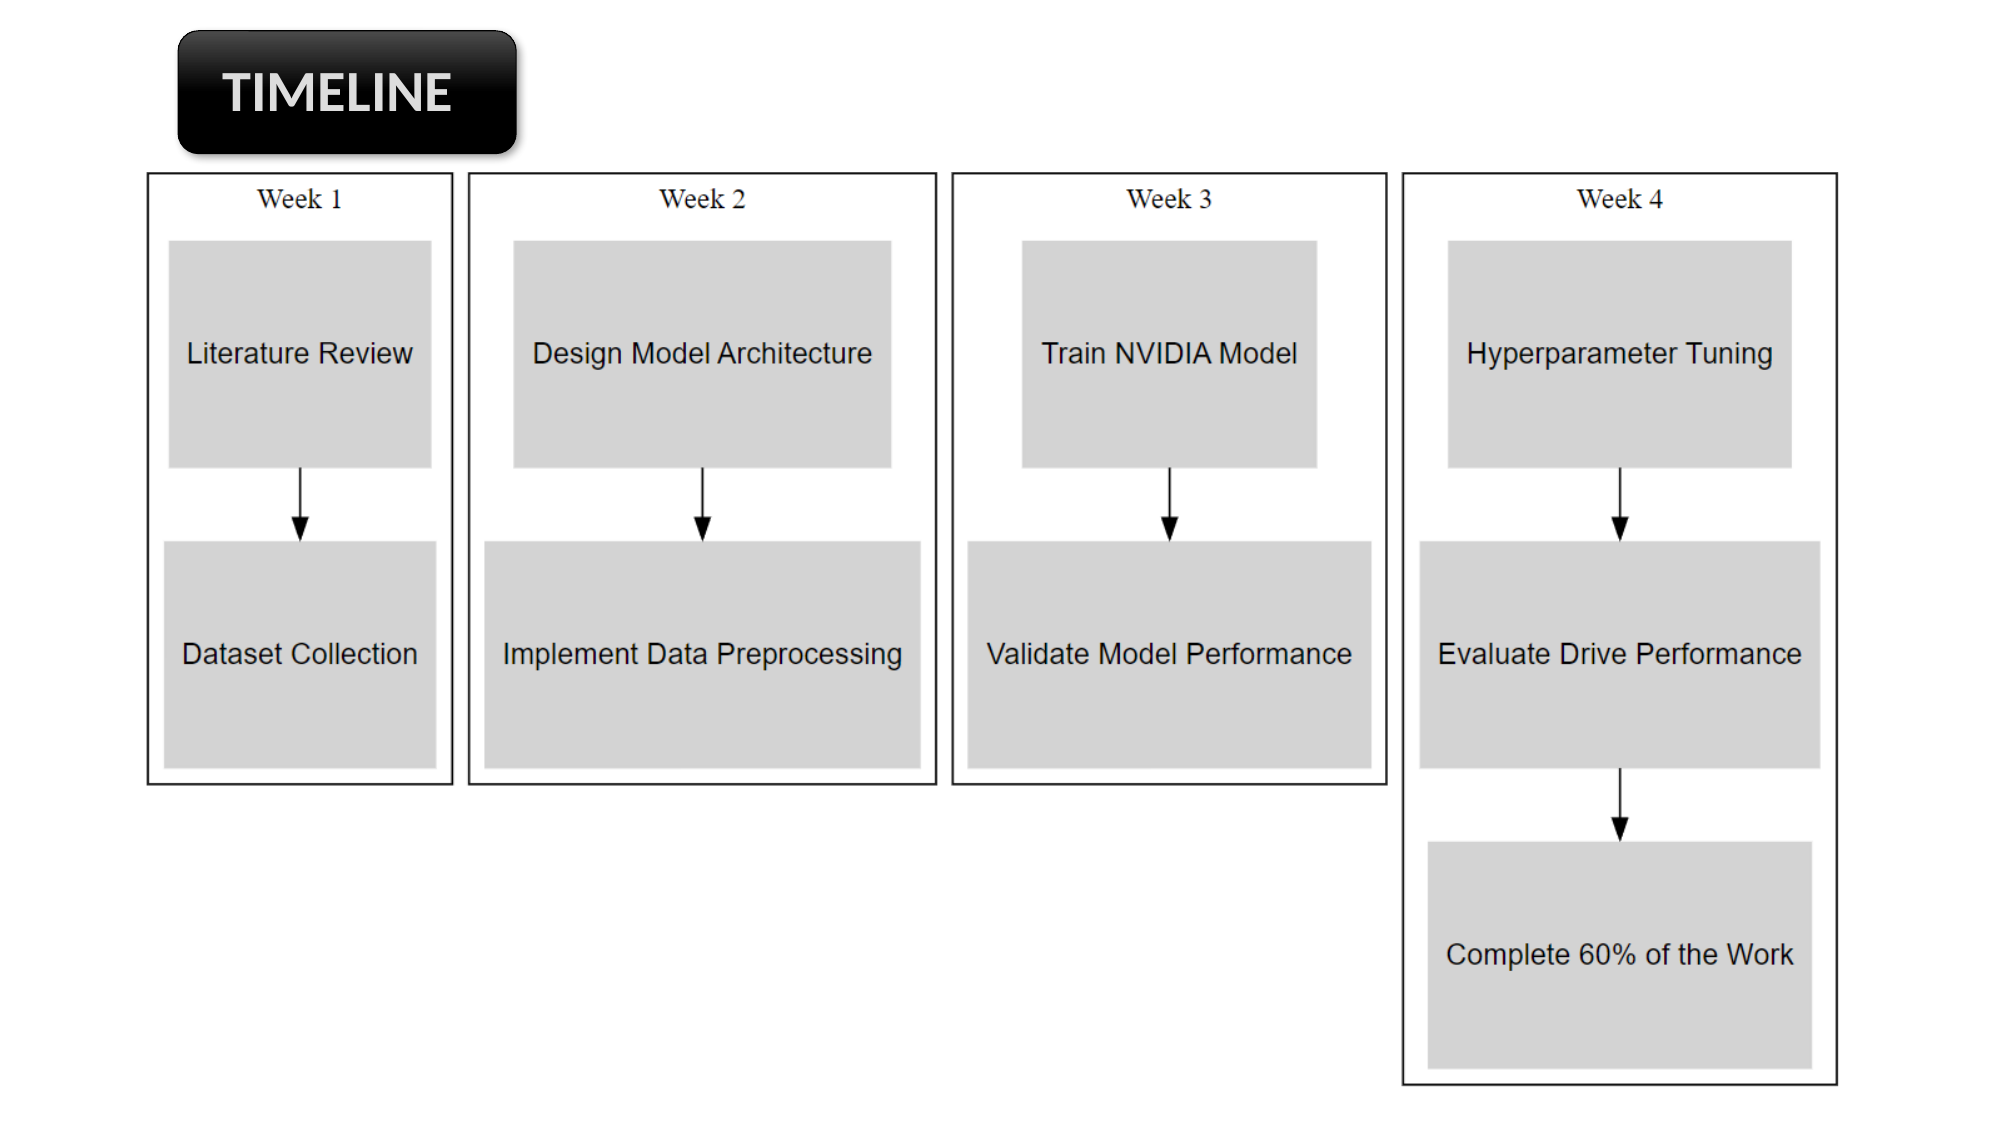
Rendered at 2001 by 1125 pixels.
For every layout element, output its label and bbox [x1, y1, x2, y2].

picture [123, 172, 1877, 1095]
text_box [178, 30, 517, 154]
